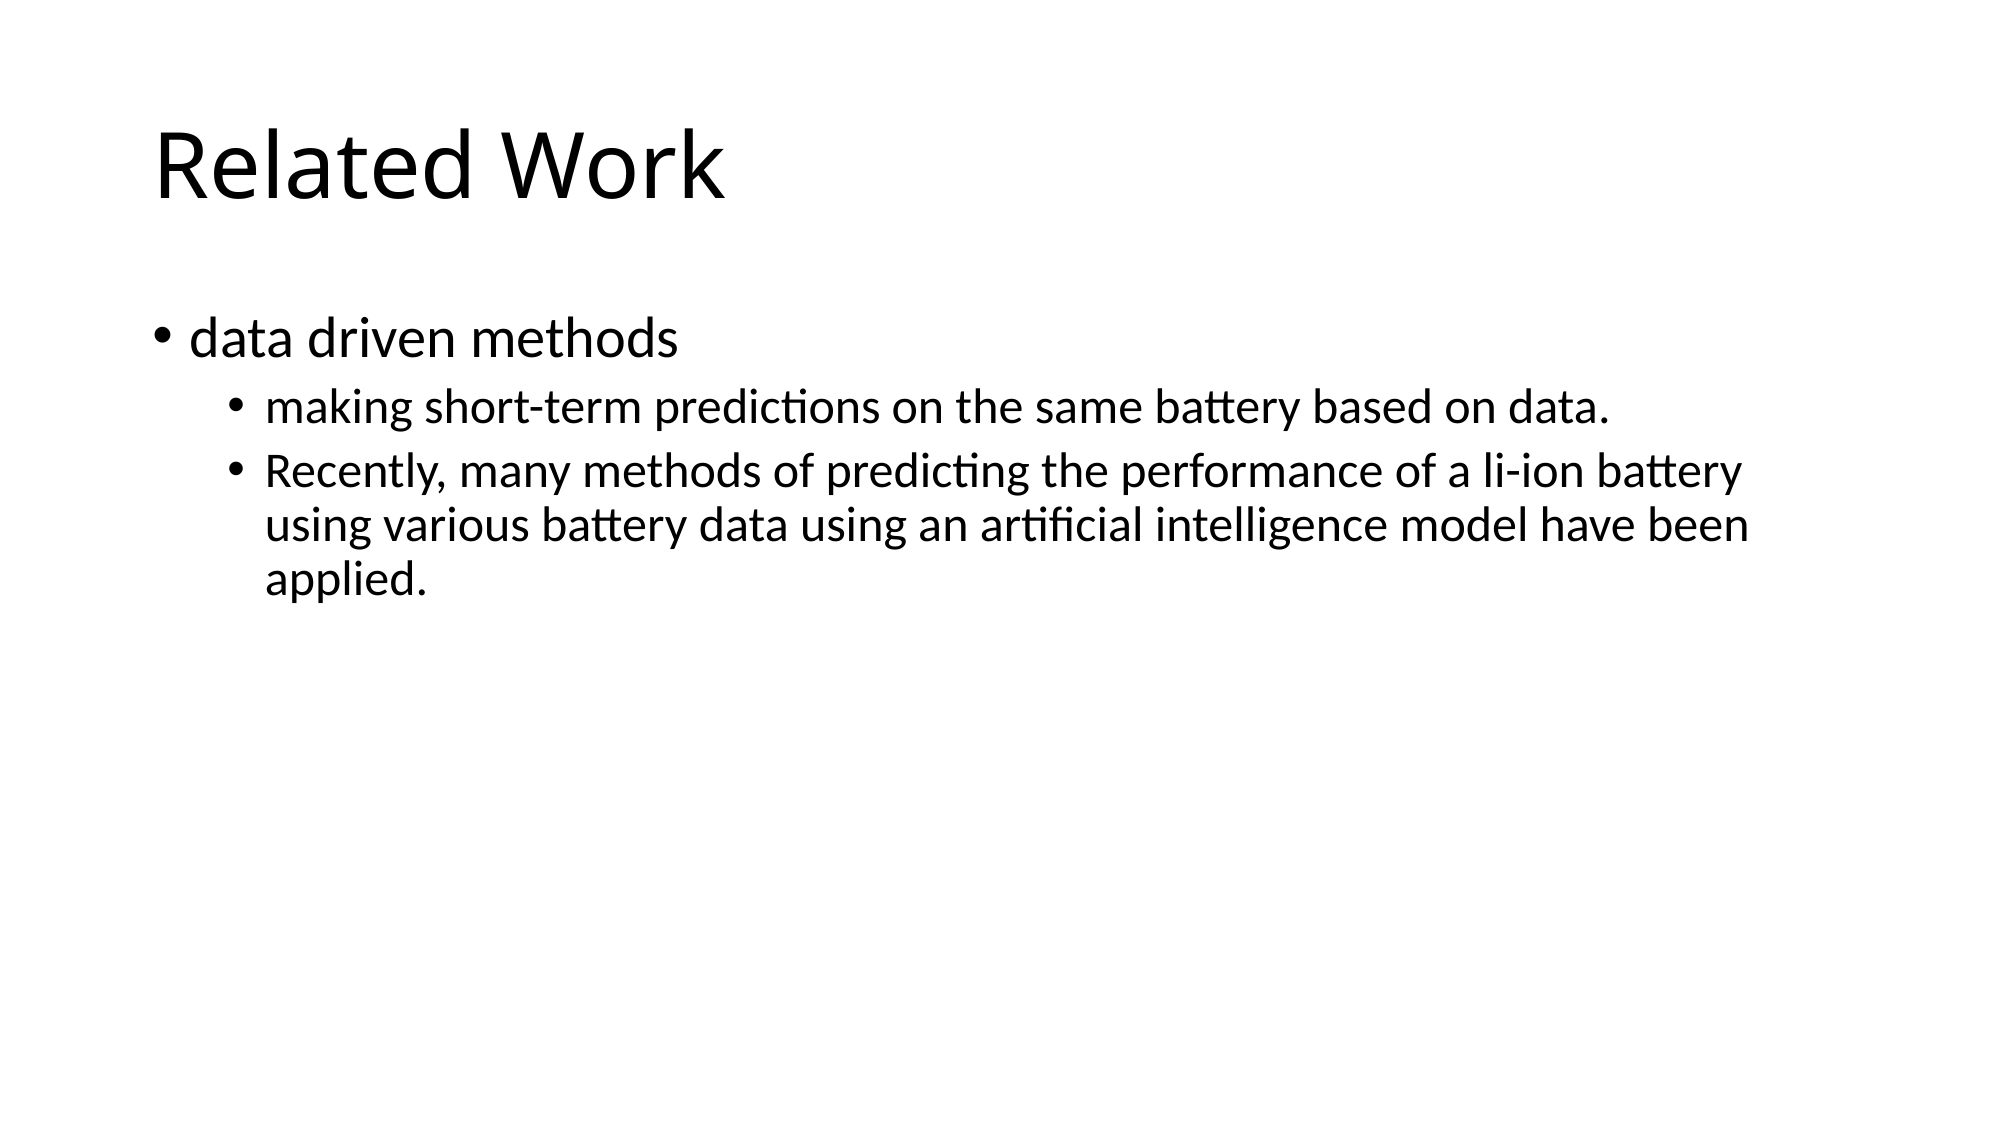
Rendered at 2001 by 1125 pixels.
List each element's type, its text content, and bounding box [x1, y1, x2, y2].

title Related Work [137, 59, 1863, 278]
list data driven methods making short-term predictions on the same battery based on data. Recently, many methods of predicting the performance of a li-ion battery using various battery data using an artificial intelligence model have been applied. [137, 299, 1863, 1014]
